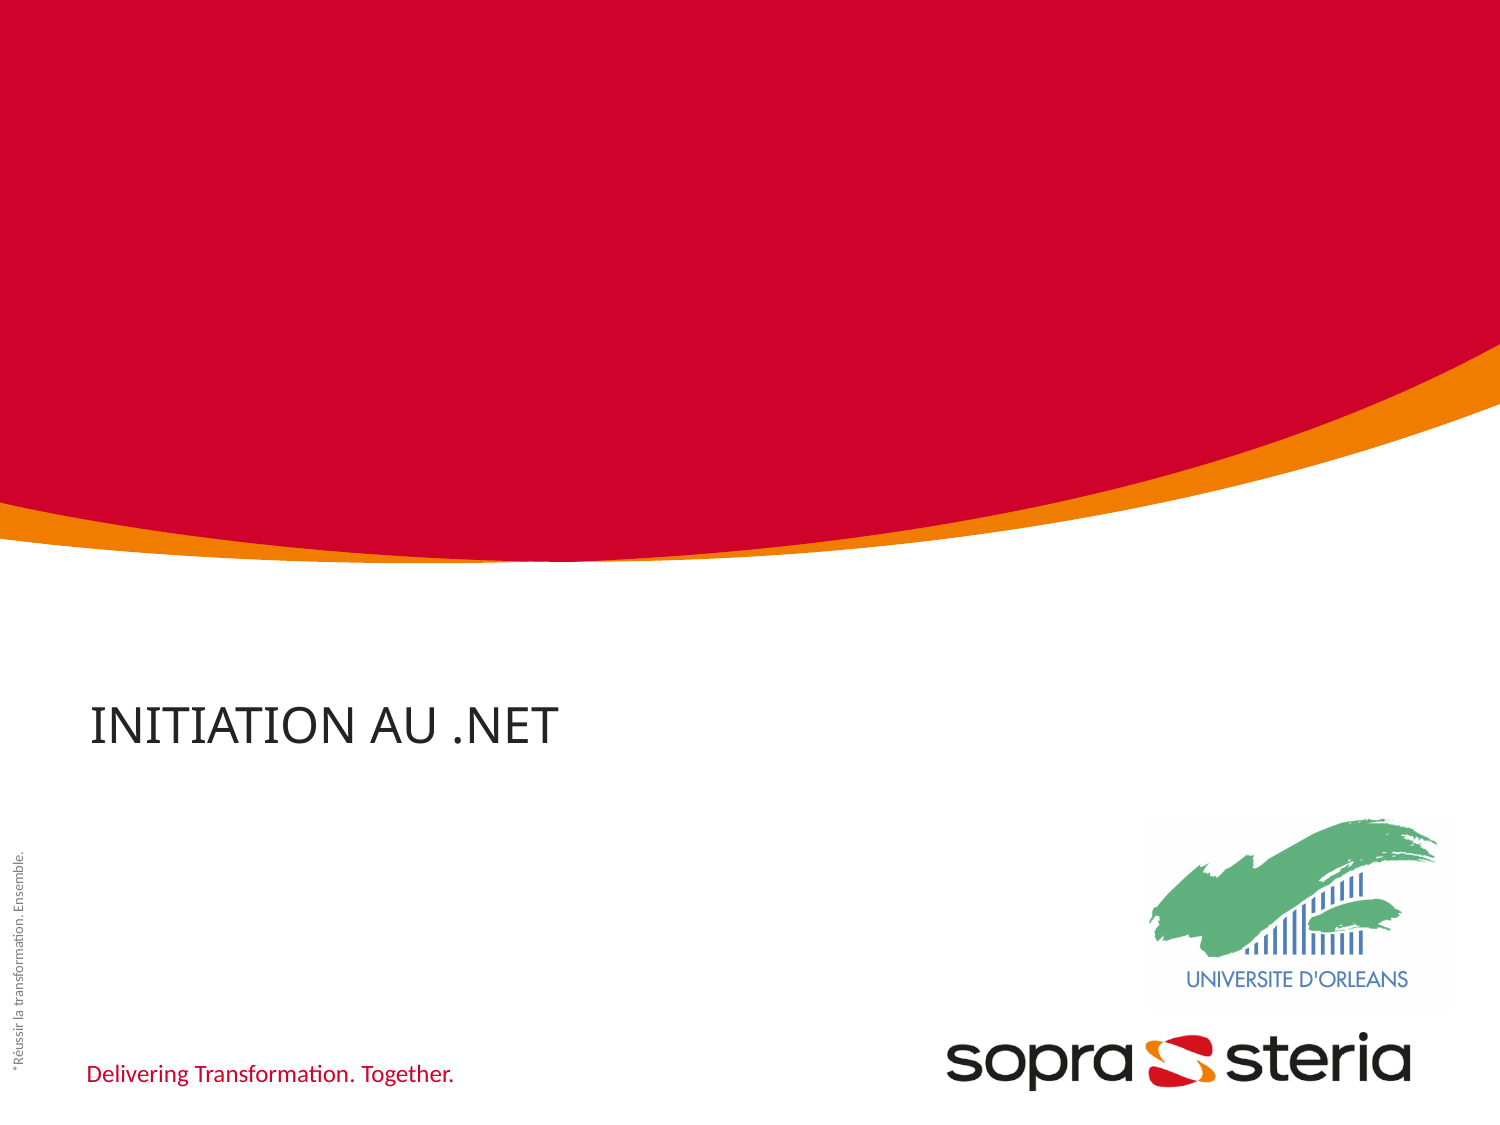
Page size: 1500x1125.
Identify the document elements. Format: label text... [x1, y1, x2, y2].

picture [876, 815, 1480, 1125]
title Initiation au .NET [90, 691, 1149, 762]
